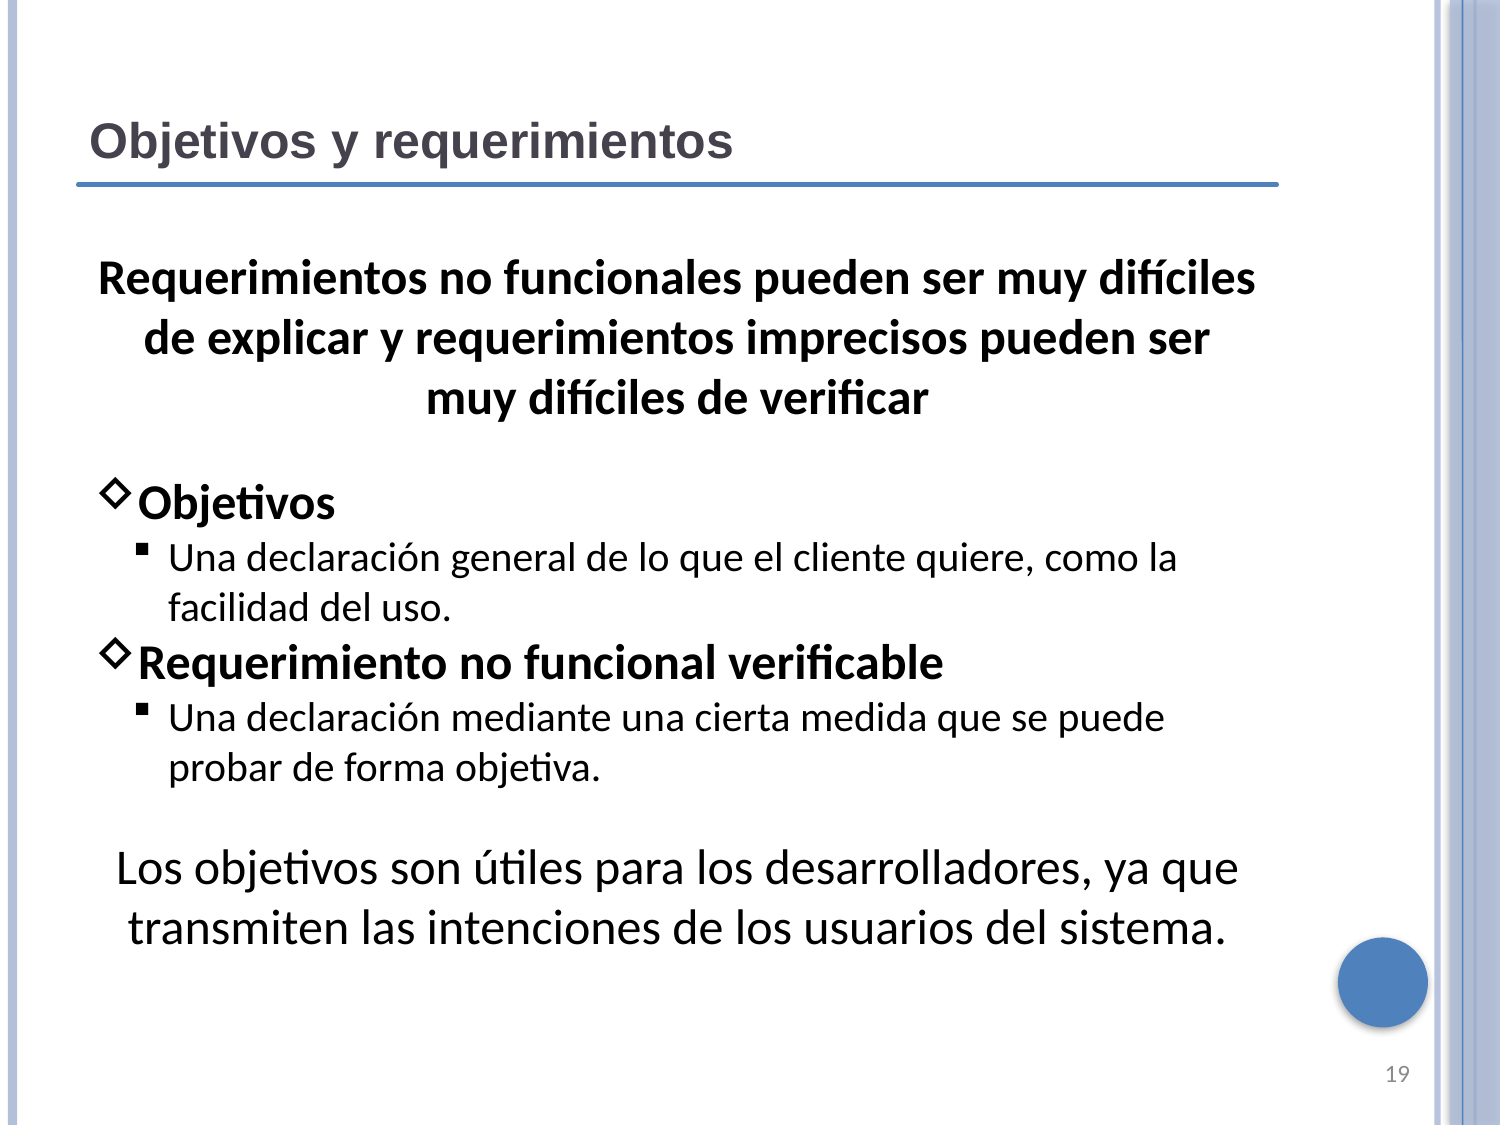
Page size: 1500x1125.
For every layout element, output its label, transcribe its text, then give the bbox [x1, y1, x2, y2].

text_box 19 [1074, 1042, 1425, 1103]
text_box Objetivos y requerimientos [74, 45, 1272, 233]
